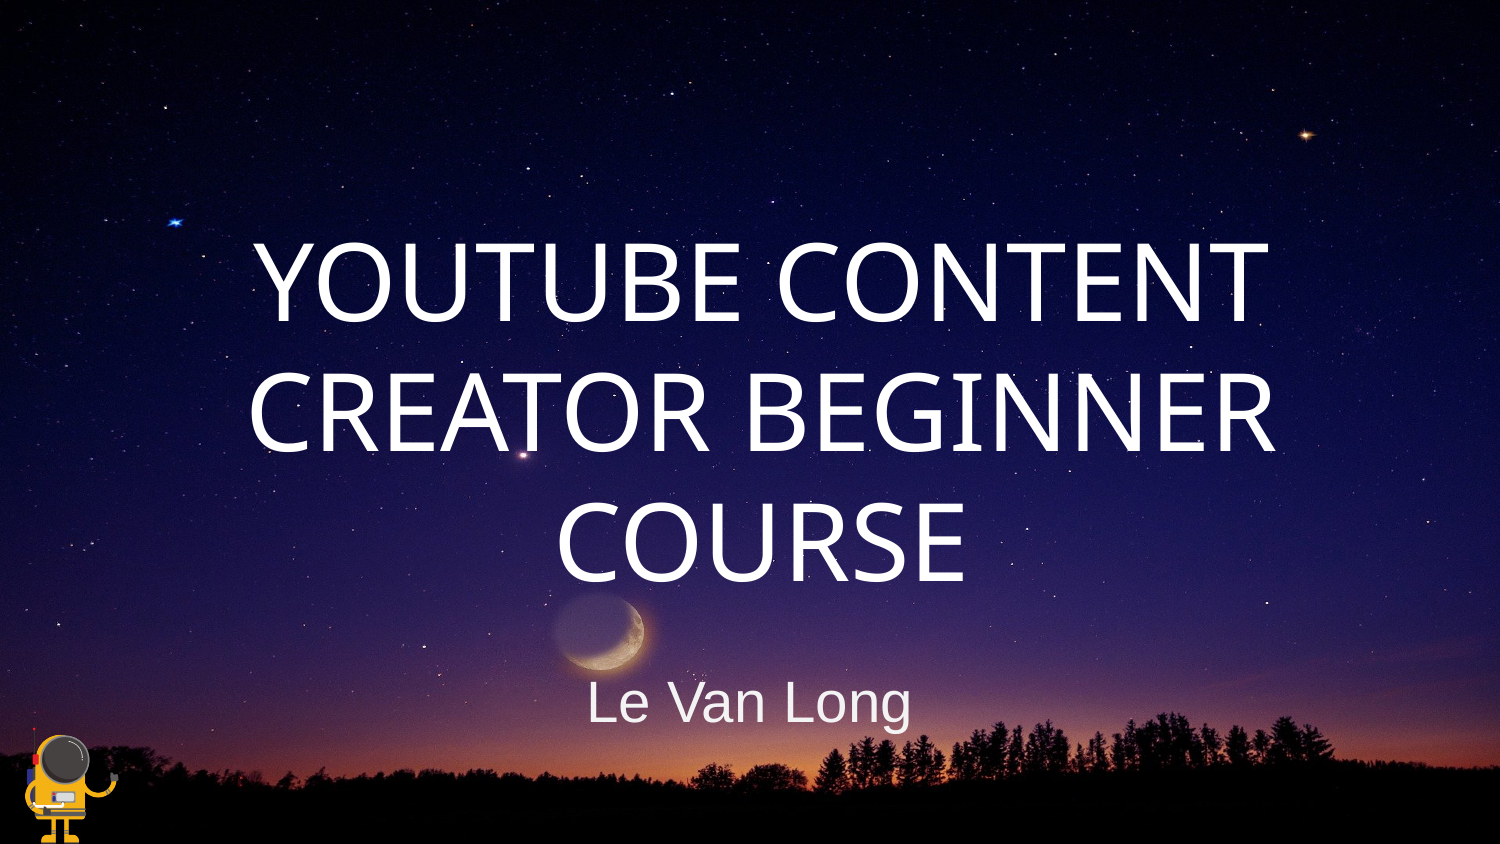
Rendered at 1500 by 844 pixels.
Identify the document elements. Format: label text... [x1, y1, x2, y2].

subtitle Le Van Long [51, 649, 1449, 779]
picture [0, 0, 1500, 844]
title YOUTUBE CONTENT CREATOR BEGINNER COURSE [62, 458, 1461, 618]
